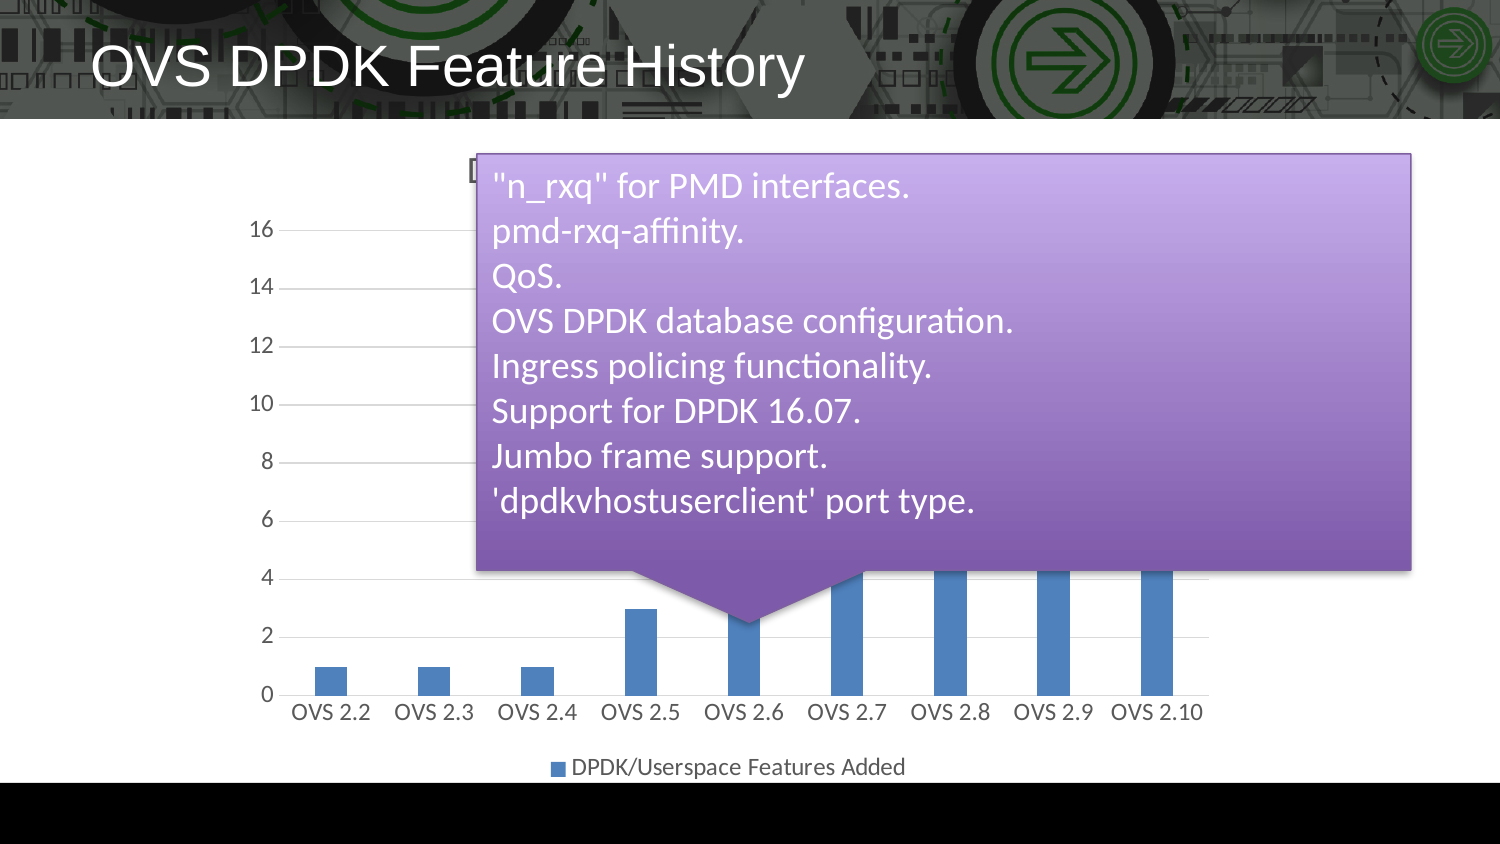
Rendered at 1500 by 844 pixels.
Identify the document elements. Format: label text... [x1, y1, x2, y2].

text_box "n_rxq" for PMD interfaces. pmd-rxq-affinity. QoS. OVS DPDK database configuration. Ingress policing functionality. Support for DPDK 16.07. Jumbo frame support. 'dpdkvhostuserclient' port type. [1234, 153, 1412, 571]
chart [228, 120, 1229, 789]
title OVS DPDK Feature History [75, 33, 1425, 93]
picture [0, 0, 1500, 119]
